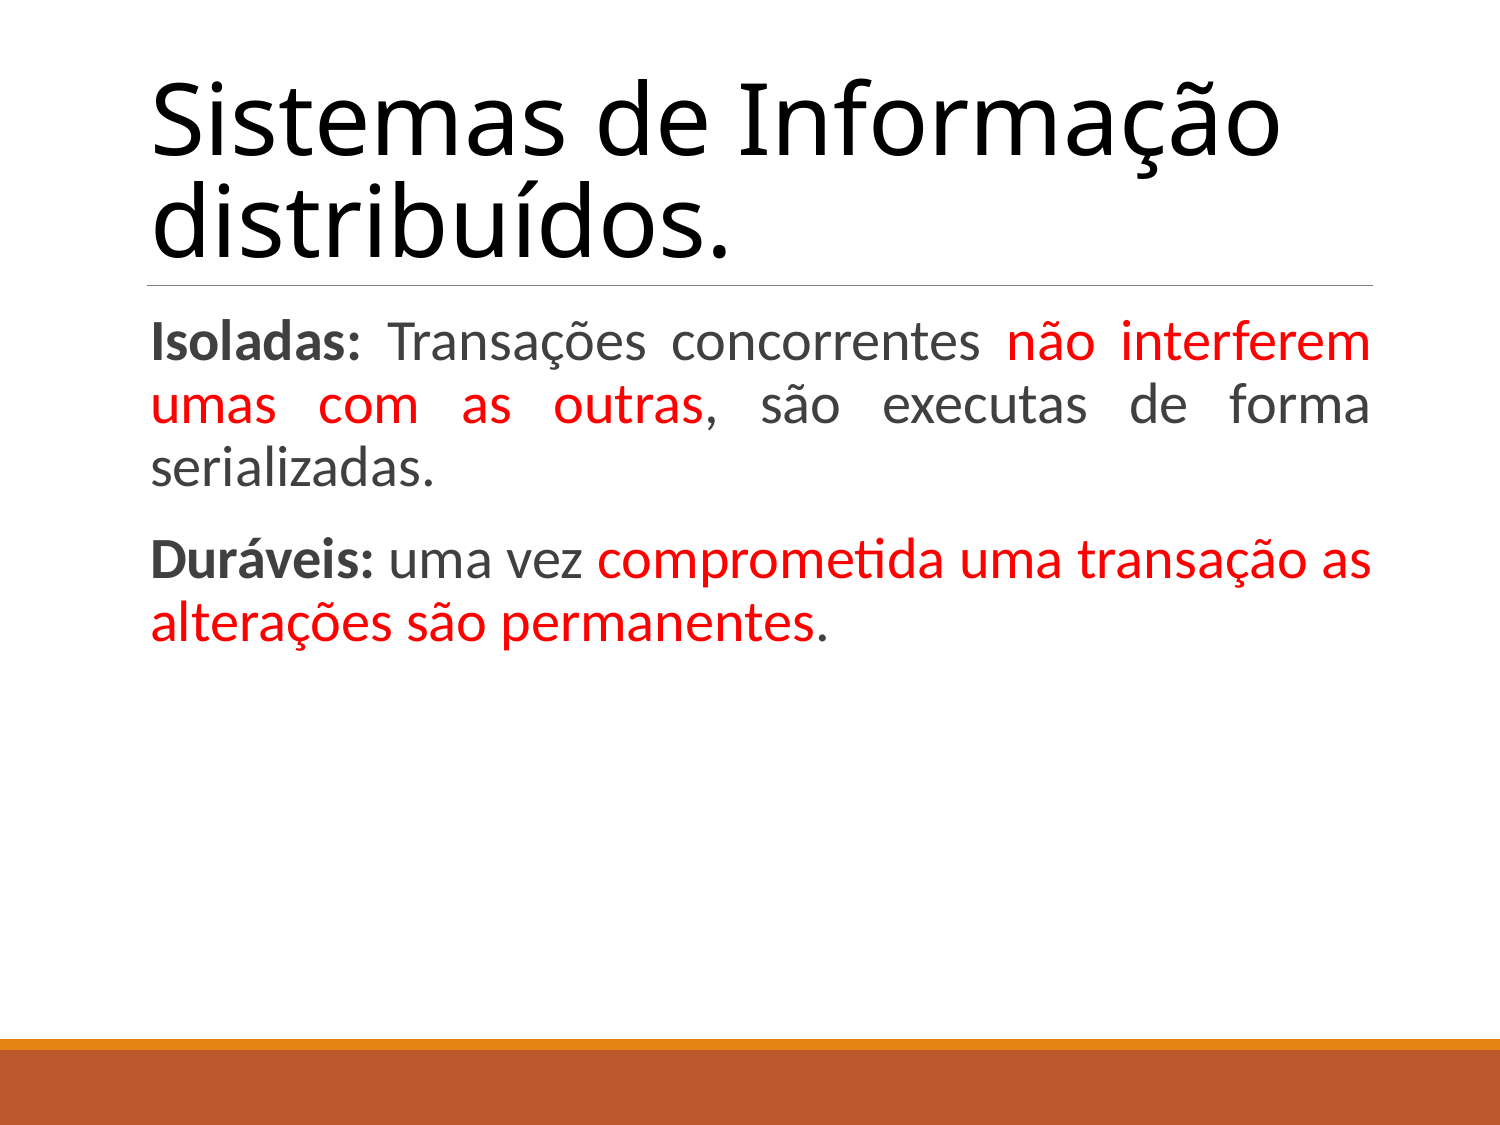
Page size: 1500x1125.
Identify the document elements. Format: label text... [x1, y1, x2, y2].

list Isoladas: Transações concorrentes não interferem umas com as outras, são executas de forma serializadas. Duráveis: uma vez comprometida uma transação as alterações são permanentes. [135, 302, 1373, 963]
title Sistemas de Informação distribuídos. [135, 47, 1373, 285]
